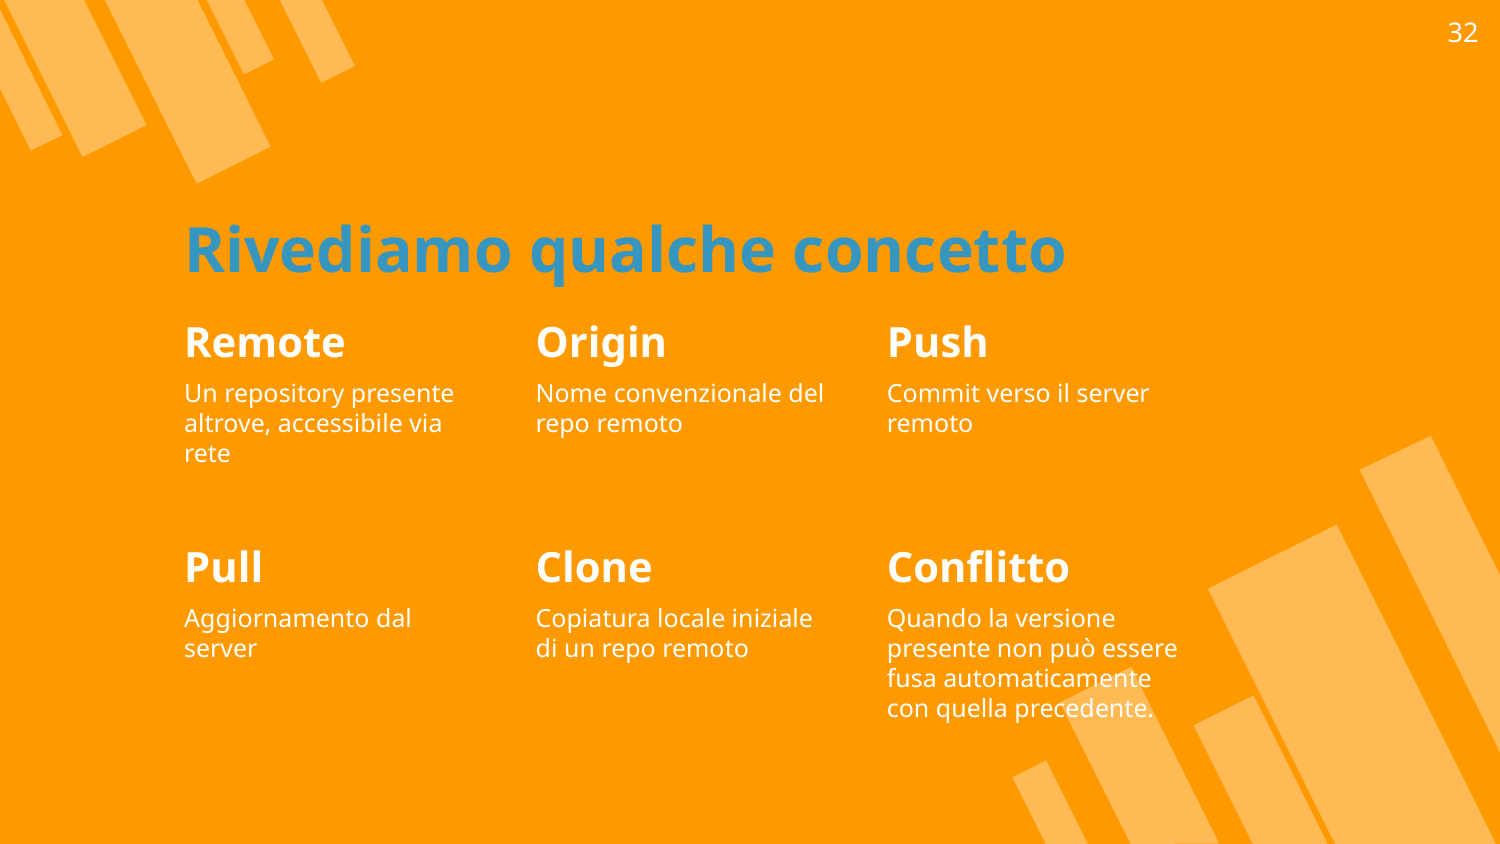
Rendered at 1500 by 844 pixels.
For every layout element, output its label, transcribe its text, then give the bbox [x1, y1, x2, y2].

list Remote Un repository presente altrove, accessibile via rete [169, 300, 504, 525]
list Clone Copiatura locale iniziale di un repo remoto [520, 525, 855, 770]
list Conflitto Quando la versione presente non può essere fusa automaticamente con quella precedente. [871, 525, 1207, 770]
list Push Commit verso il server remoto [871, 300, 1207, 525]
title Rivediamo qualche concetto [169, 188, 1207, 301]
list Origin Nome convenzionale del repo remoto [520, 300, 855, 525]
slide_number ‹#› [1403, 0, 1494, 65]
list Pull Aggiornamento dal server [169, 525, 504, 770]
